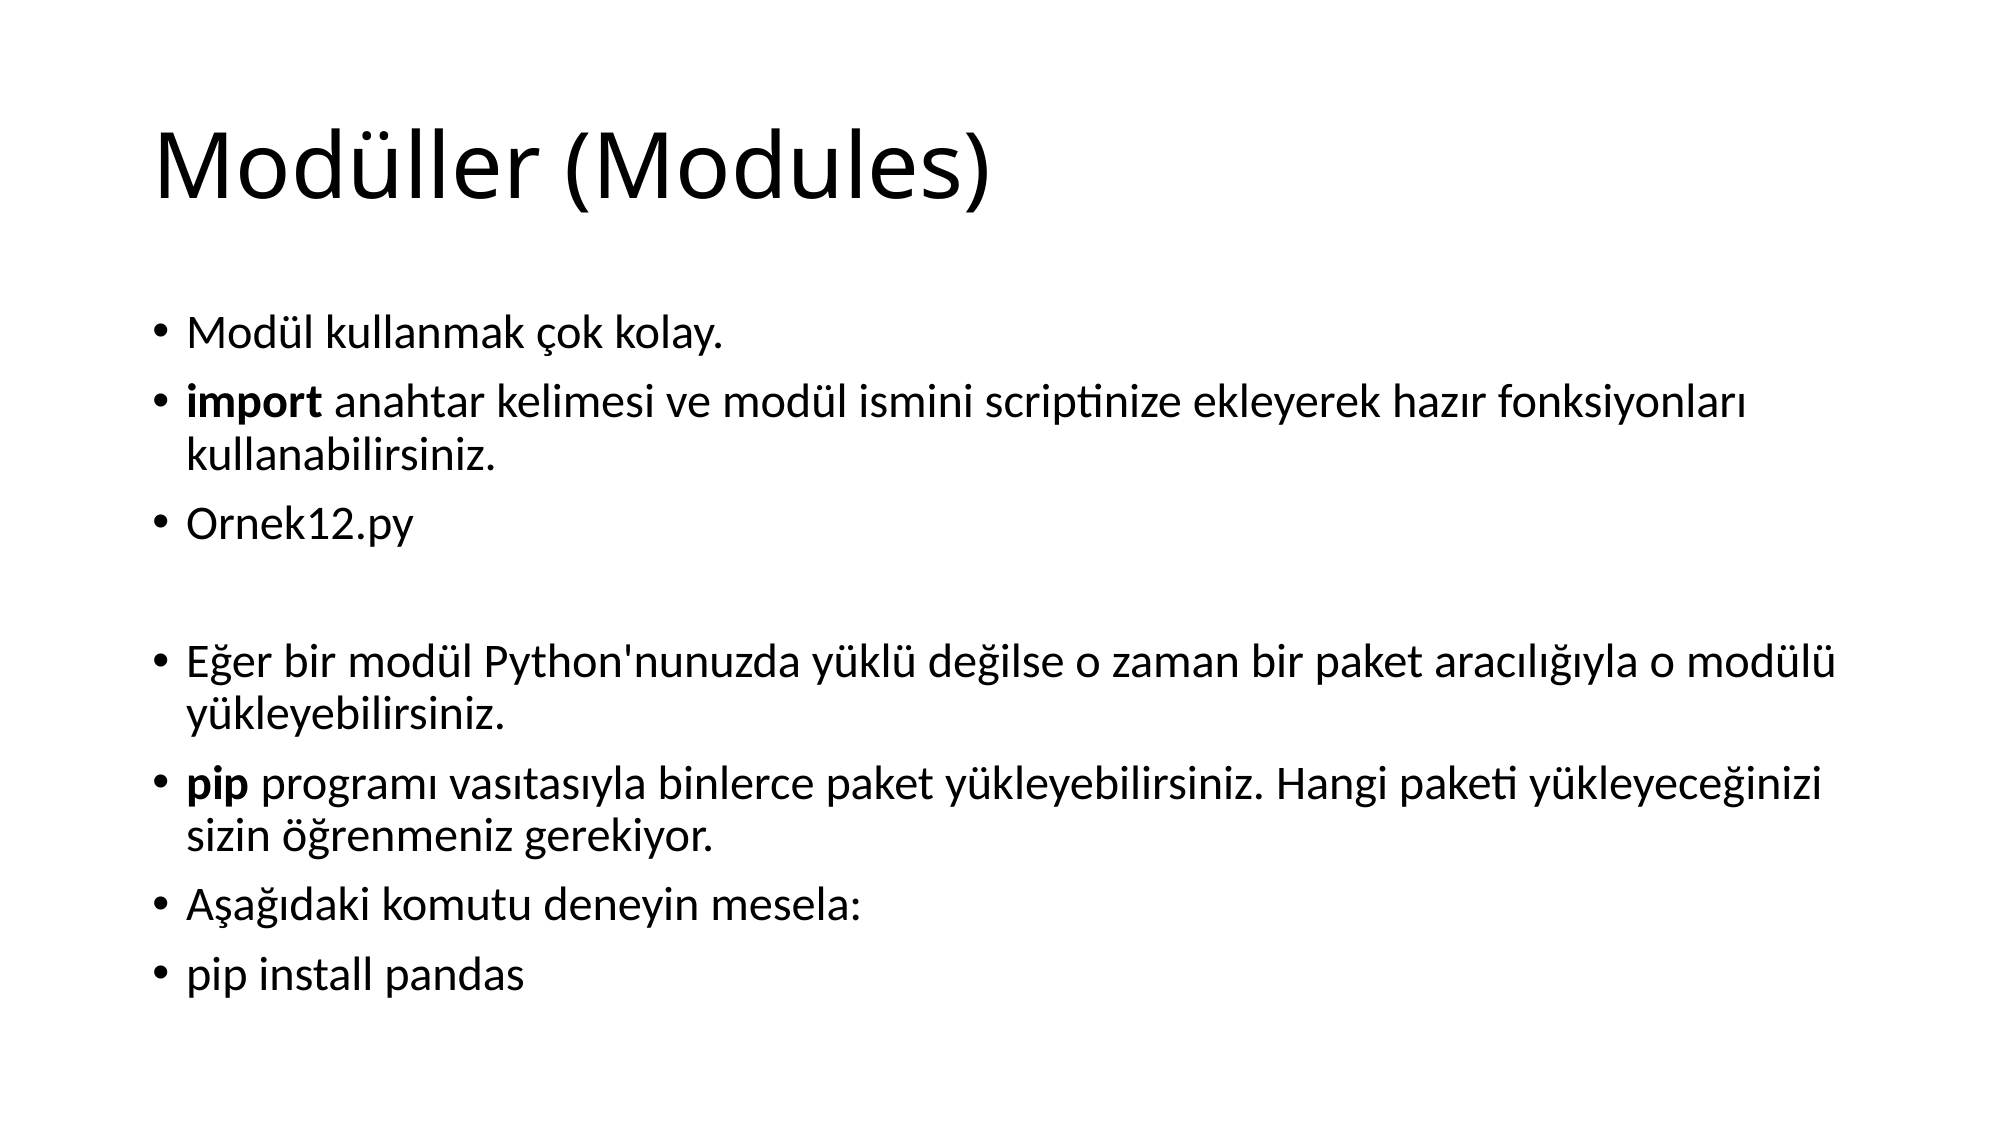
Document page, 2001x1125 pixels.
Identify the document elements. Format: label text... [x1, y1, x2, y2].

list Modül kullanmak çok kolay. import anahtar kelimesi ve modül ismini scriptinize ekleyerek hazır fonksiyonları kullanabilirsiniz. Ornek12.py Eğer bir modül Python'nunuzda yüklü değilse o zaman bir paket aracılığıyla o modülü yükleyebilirsiniz. pip programı vasıtasıyla binlerce paket yükleyebilirsiniz. Hangi paketi yükleyeceğinizi sizin öğrenmeniz gerekiyor. Aşağıdaki komutu deneyin mesela: pip install pandas [137, 299, 1863, 1014]
title Modüller (Modules) [137, 59, 1863, 278]
